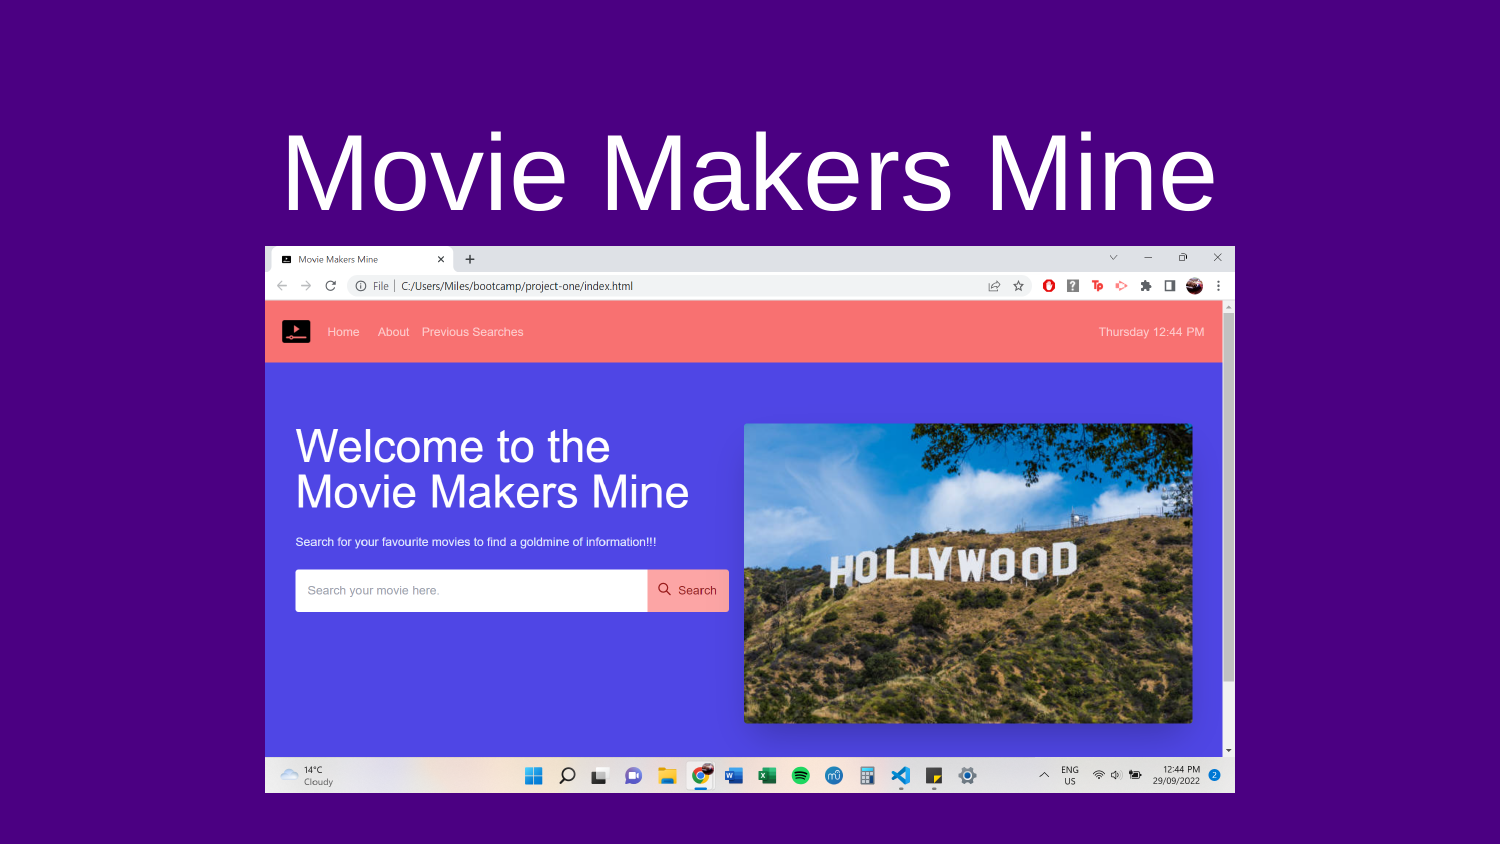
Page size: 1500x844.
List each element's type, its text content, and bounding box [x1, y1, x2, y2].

title Movie Makers Mine [51, 0, 1449, 247]
picture [264, 246, 1236, 793]
